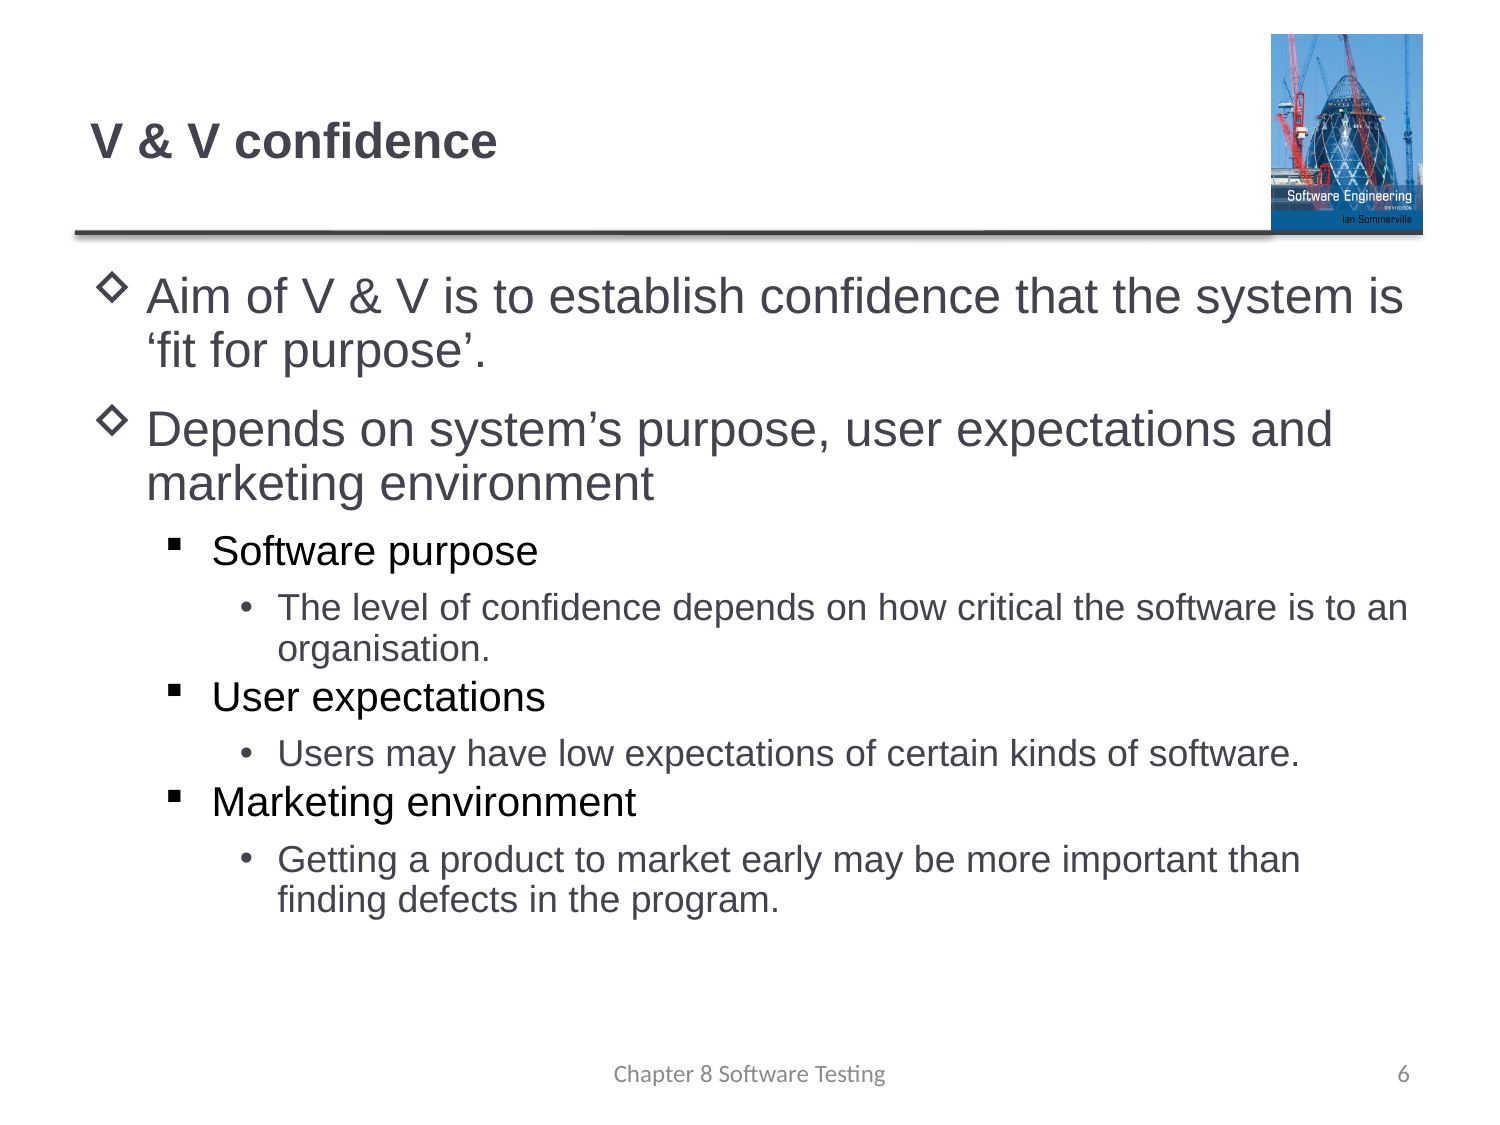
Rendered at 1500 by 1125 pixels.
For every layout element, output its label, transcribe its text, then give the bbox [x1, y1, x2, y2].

title V & V confidence [74, 44, 1272, 233]
slide_number 6 [1074, 1042, 1425, 1103]
list Aim of V & V is to establish confidence that the system is ‘fit for purpose’. Depends on system’s purpose, user expectations and marketing environment Software purpose The level of confidence depends on how critical the software is to an organisation. User expectations Users may have low expectations of certain kinds of software. Marketing environment Getting a product to market early may be more important than finding defects in the program. [75, 262, 1425, 1005]
footer Chapter 8 Software Testing [512, 1042, 988, 1103]
picture [1271, 34, 1423, 230]
